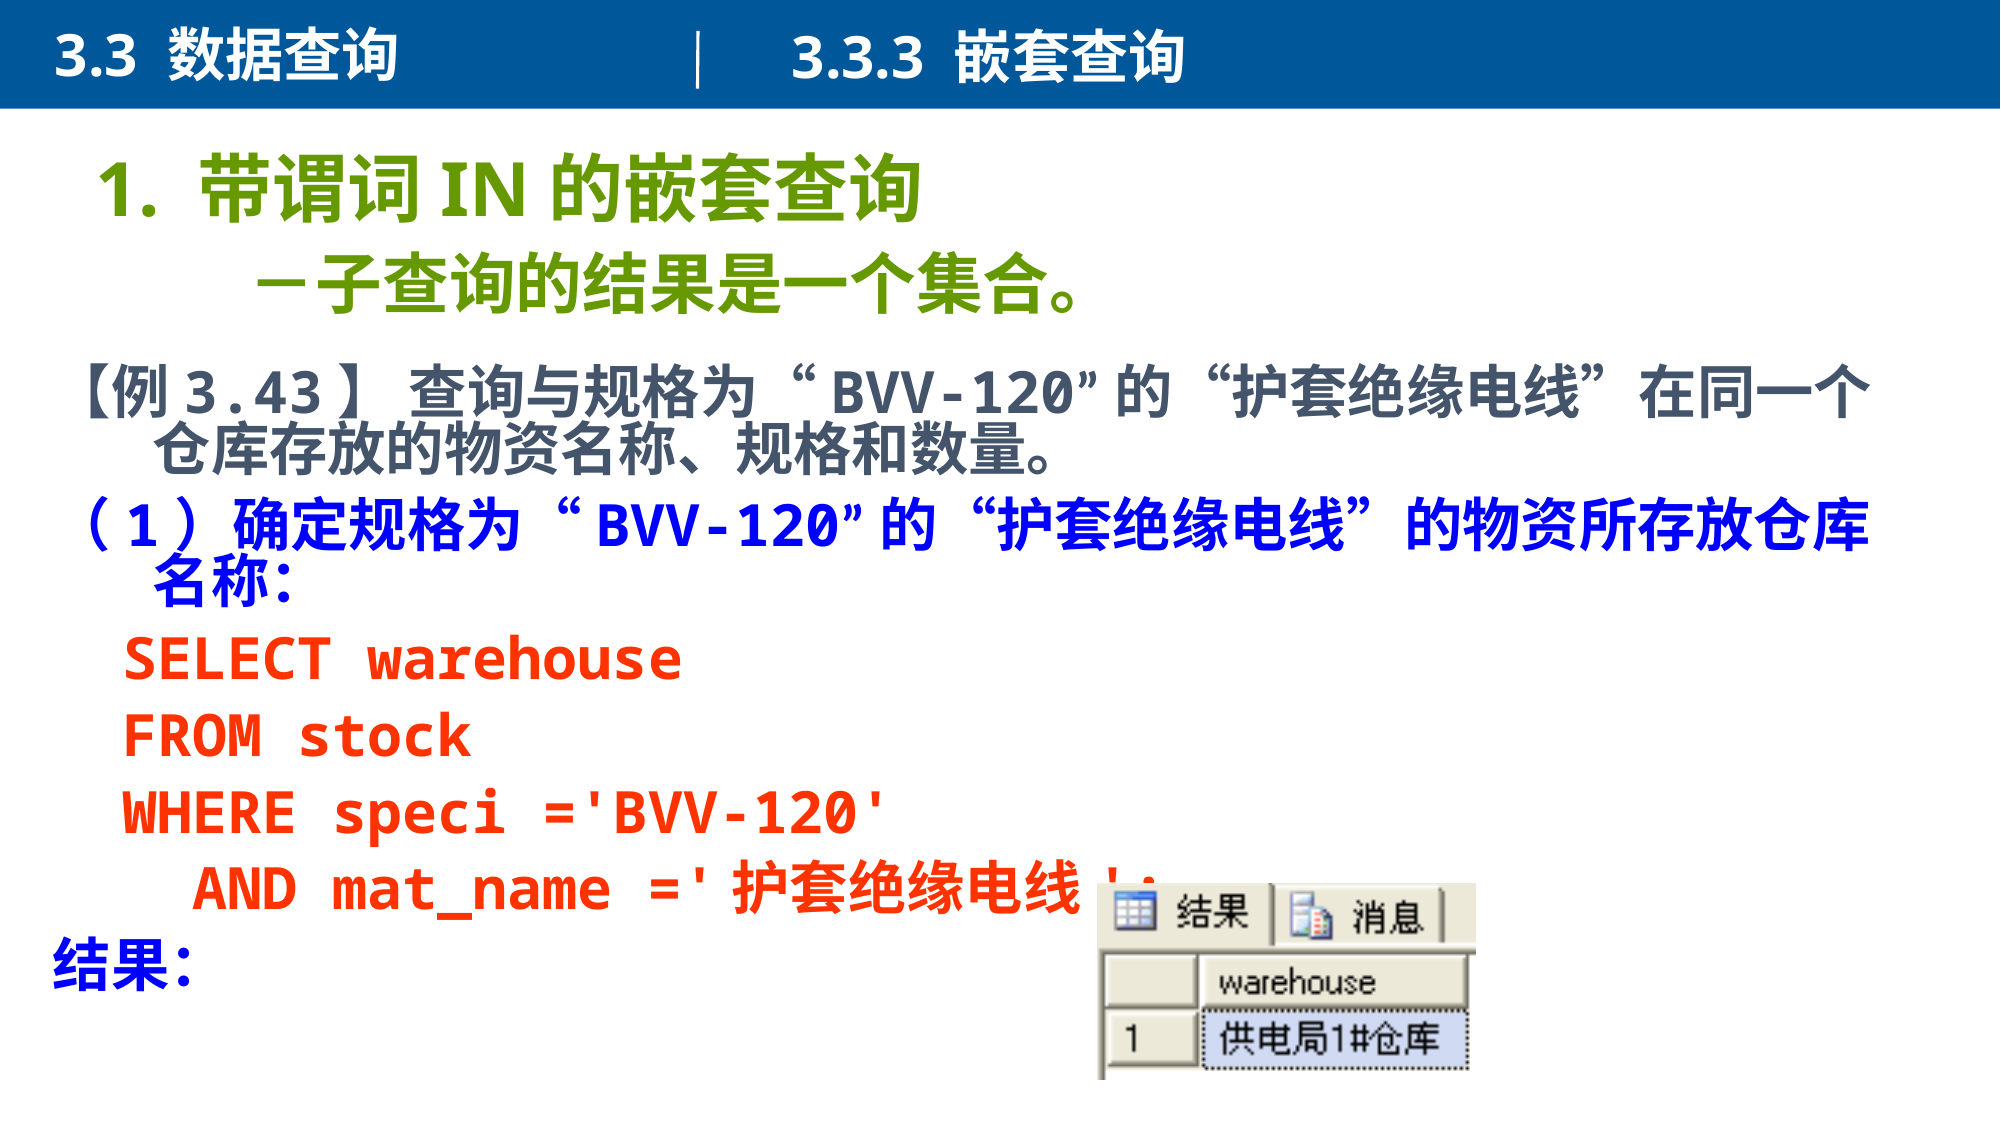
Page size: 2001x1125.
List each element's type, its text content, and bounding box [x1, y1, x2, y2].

text_box [0, 0, 2000, 109]
text_box 3.3 数据查询 [40, 10, 870, 96]
picture [1097, 883, 1476, 1080]
text_box 1. 带谓词IN的嵌套查询 [80, 133, 1219, 239]
text_box 3.3.3 嵌套查询 [777, 12, 2000, 98]
text_box －子查询的结果是一个集合。 [111, 234, 1487, 335]
text_box 【例3.43】 查询与规格为“BVV-120”的“护套绝缘电线”在同一个仓库存放的物资名称、规格和数量。 （1）确定规格为“BVV-120”的“护套绝缘电线”的物资所存放仓库名称： SELECT warehouse FROM stock WHERE speci ='BVV-120' AND mat_name ='护套绝缘电线'; 结果： [37, 361, 1931, 1125]
